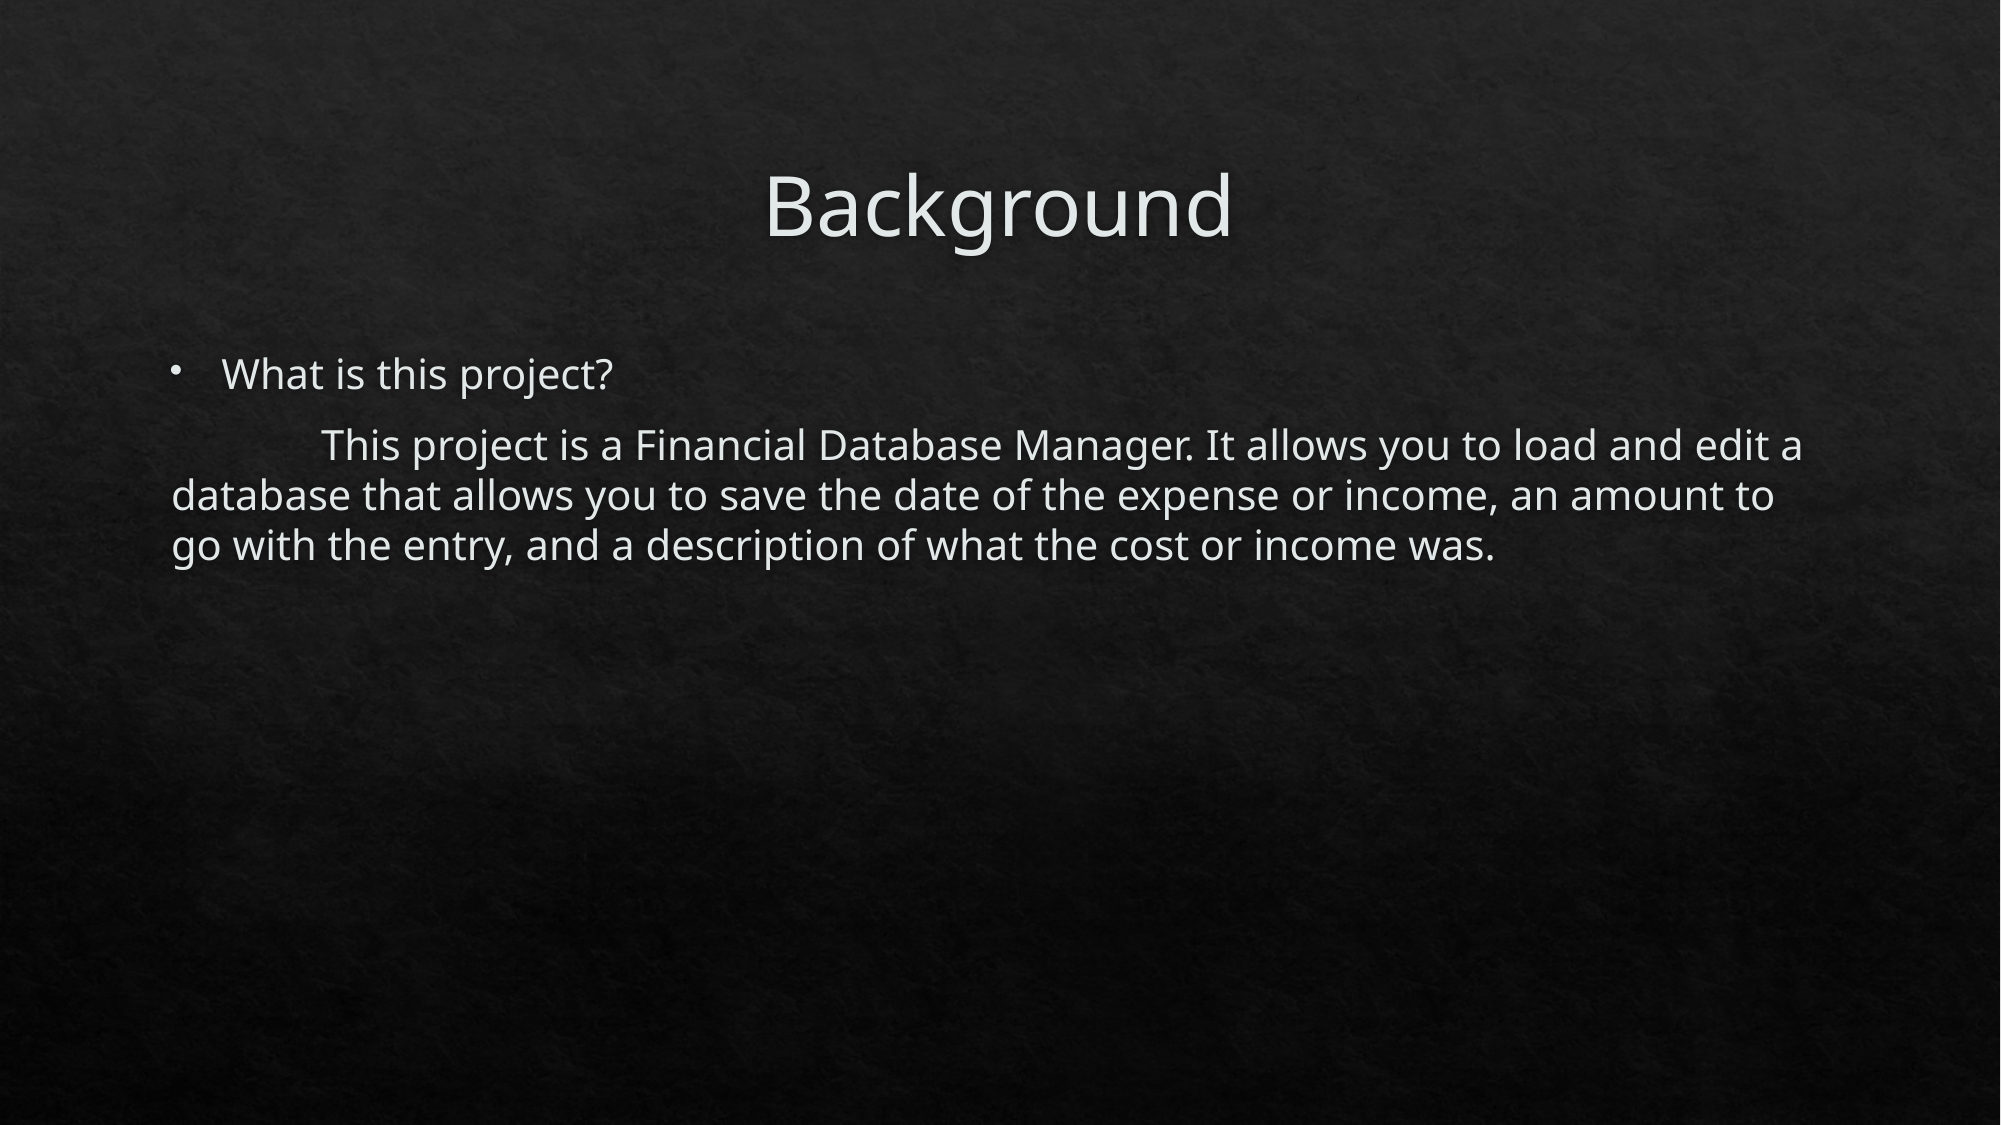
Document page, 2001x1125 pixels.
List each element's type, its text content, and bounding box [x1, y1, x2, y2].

title Background [149, 99, 1849, 307]
list What is this project? This project is a Financial Database Manager. It allows you to load and edit a database that allows you to save the date of the expense or income, an amount to go with the entry, and a description of what the cost or income was. [149, 340, 1849, 950]
